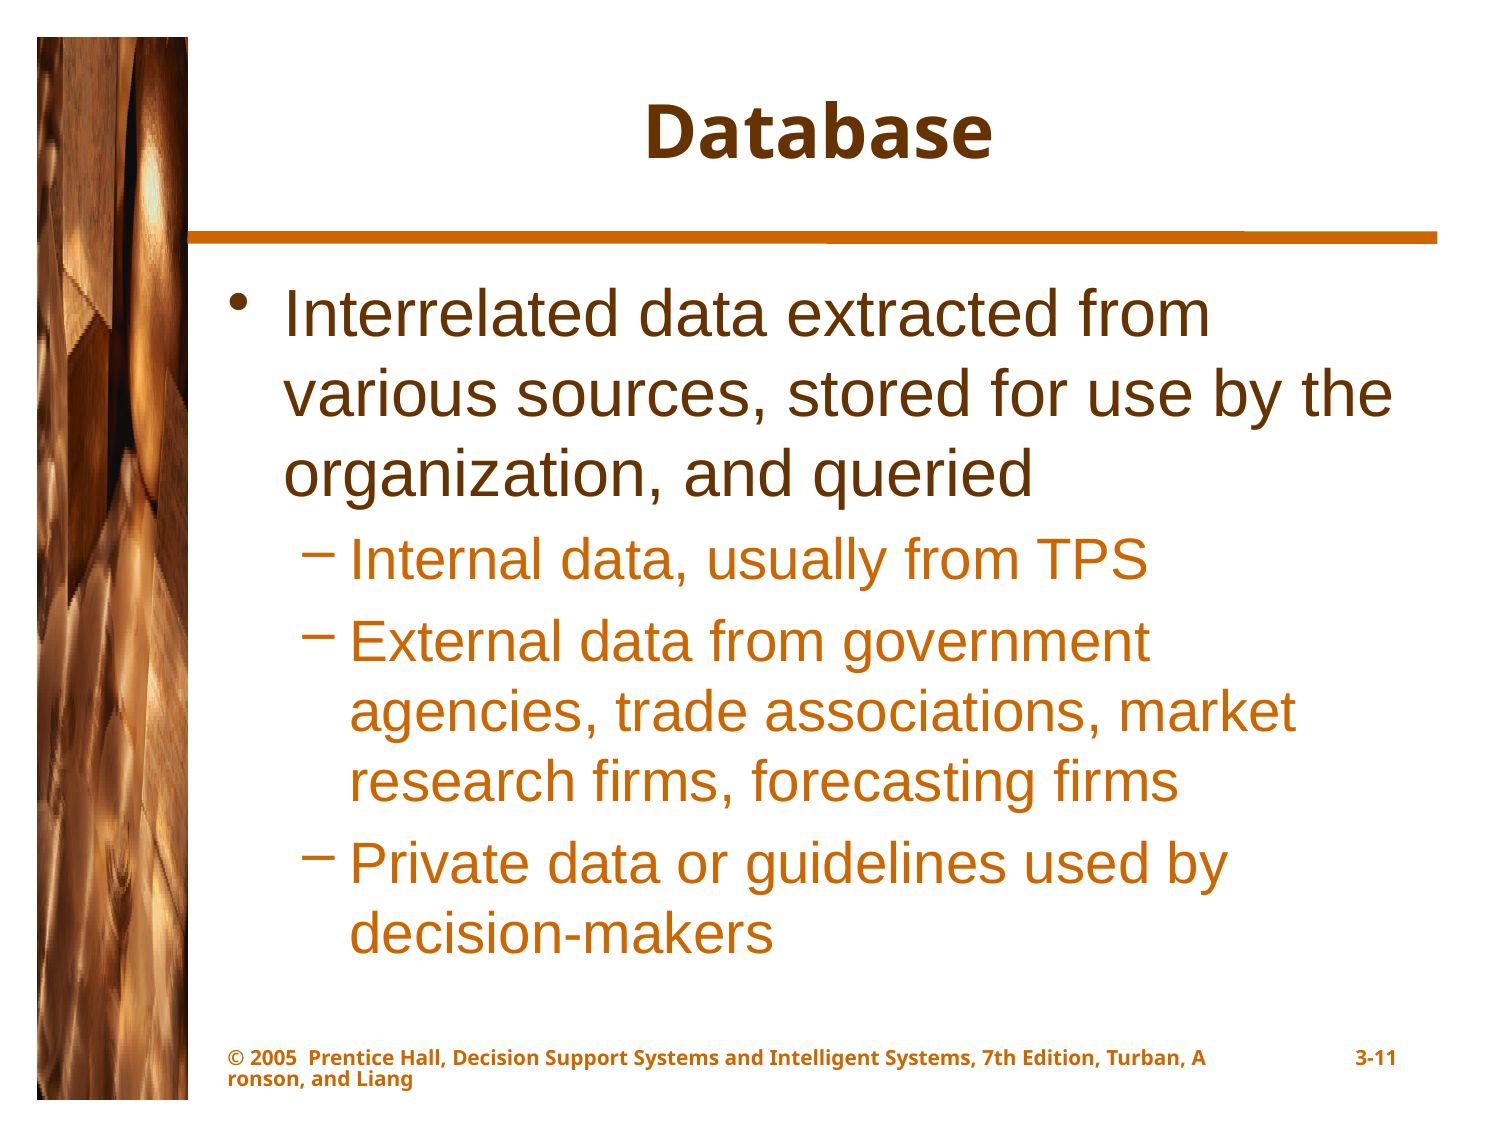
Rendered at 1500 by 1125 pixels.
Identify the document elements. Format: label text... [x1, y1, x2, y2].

slide_number 3-11 [1237, 1037, 1413, 1088]
picture [37, 37, 188, 1100]
footer © 2005 Prentice Hall, Decision Support Systems and Intelligent Systems, 7th Edition, Turban, Aronson, and Liang [212, 1037, 1226, 1091]
list Interrelated data extracted from various sources, stored for use by the organization, and queried Internal data, usually from TPS External data from government agencies, trade associations, market research firms, forecasting firms Private data or guidelines used by decision-makers [212, 262, 1426, 1006]
title Database [212, 44, 1426, 213]
